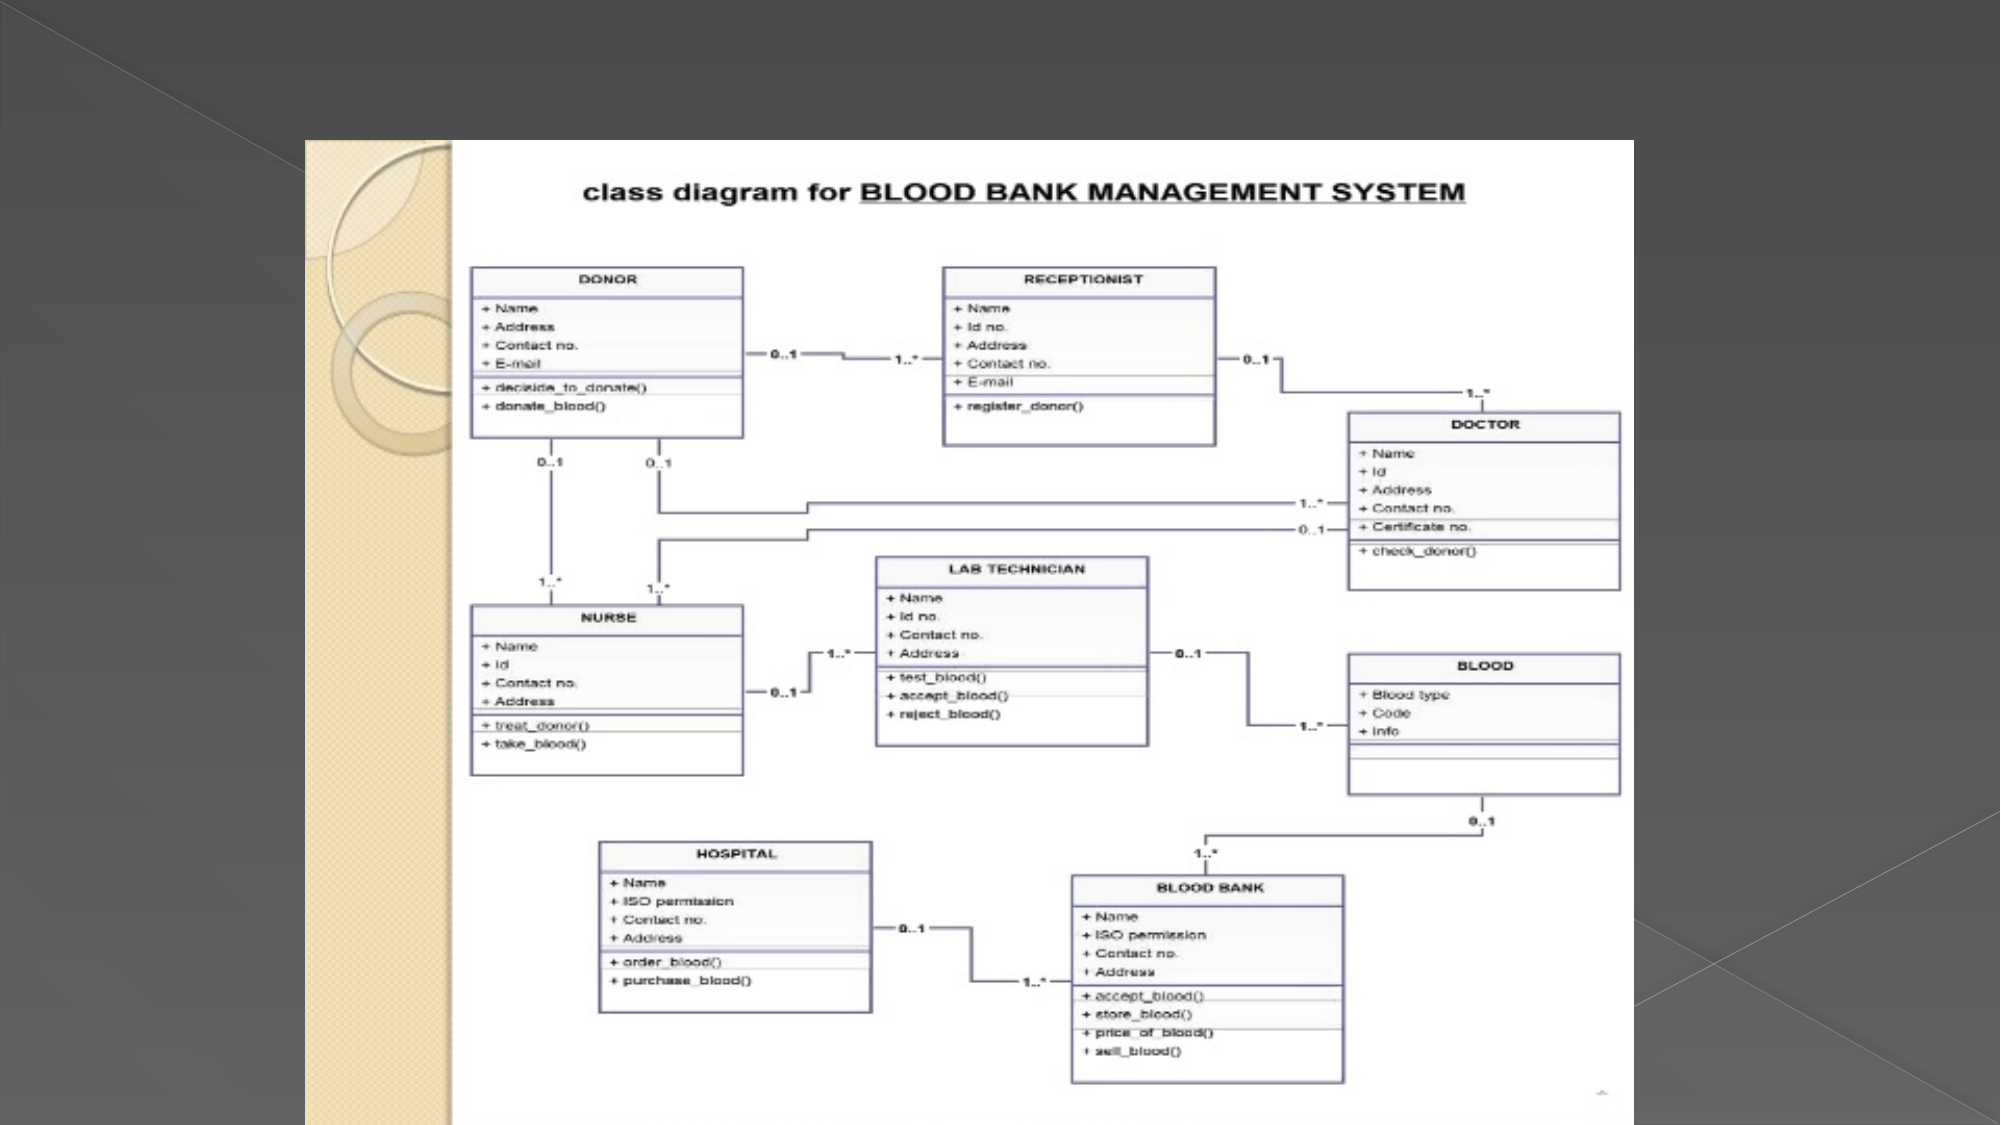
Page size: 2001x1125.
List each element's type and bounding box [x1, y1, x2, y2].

picture [305, 139, 1635, 1125]
